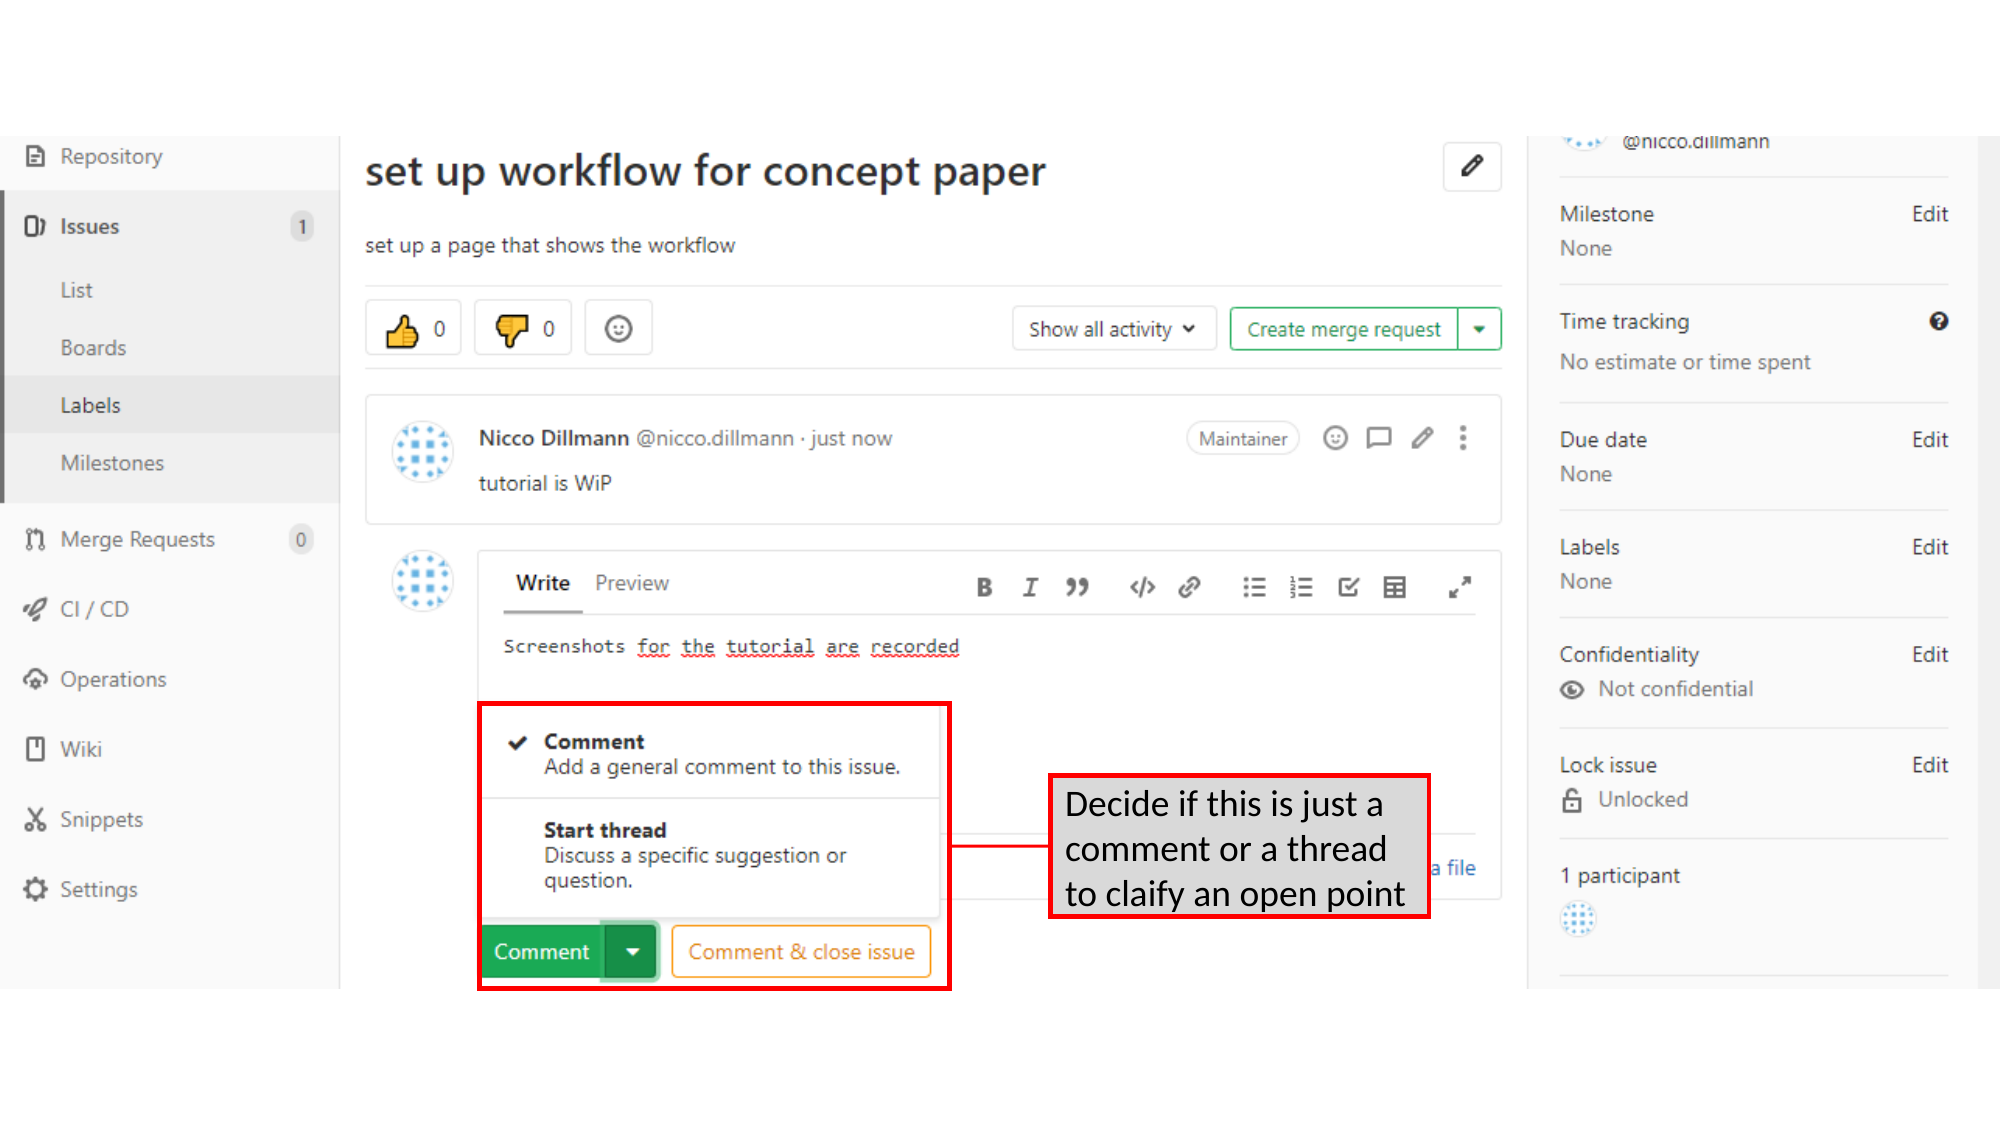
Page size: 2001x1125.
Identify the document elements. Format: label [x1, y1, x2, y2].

picture [0, 136, 2000, 989]
